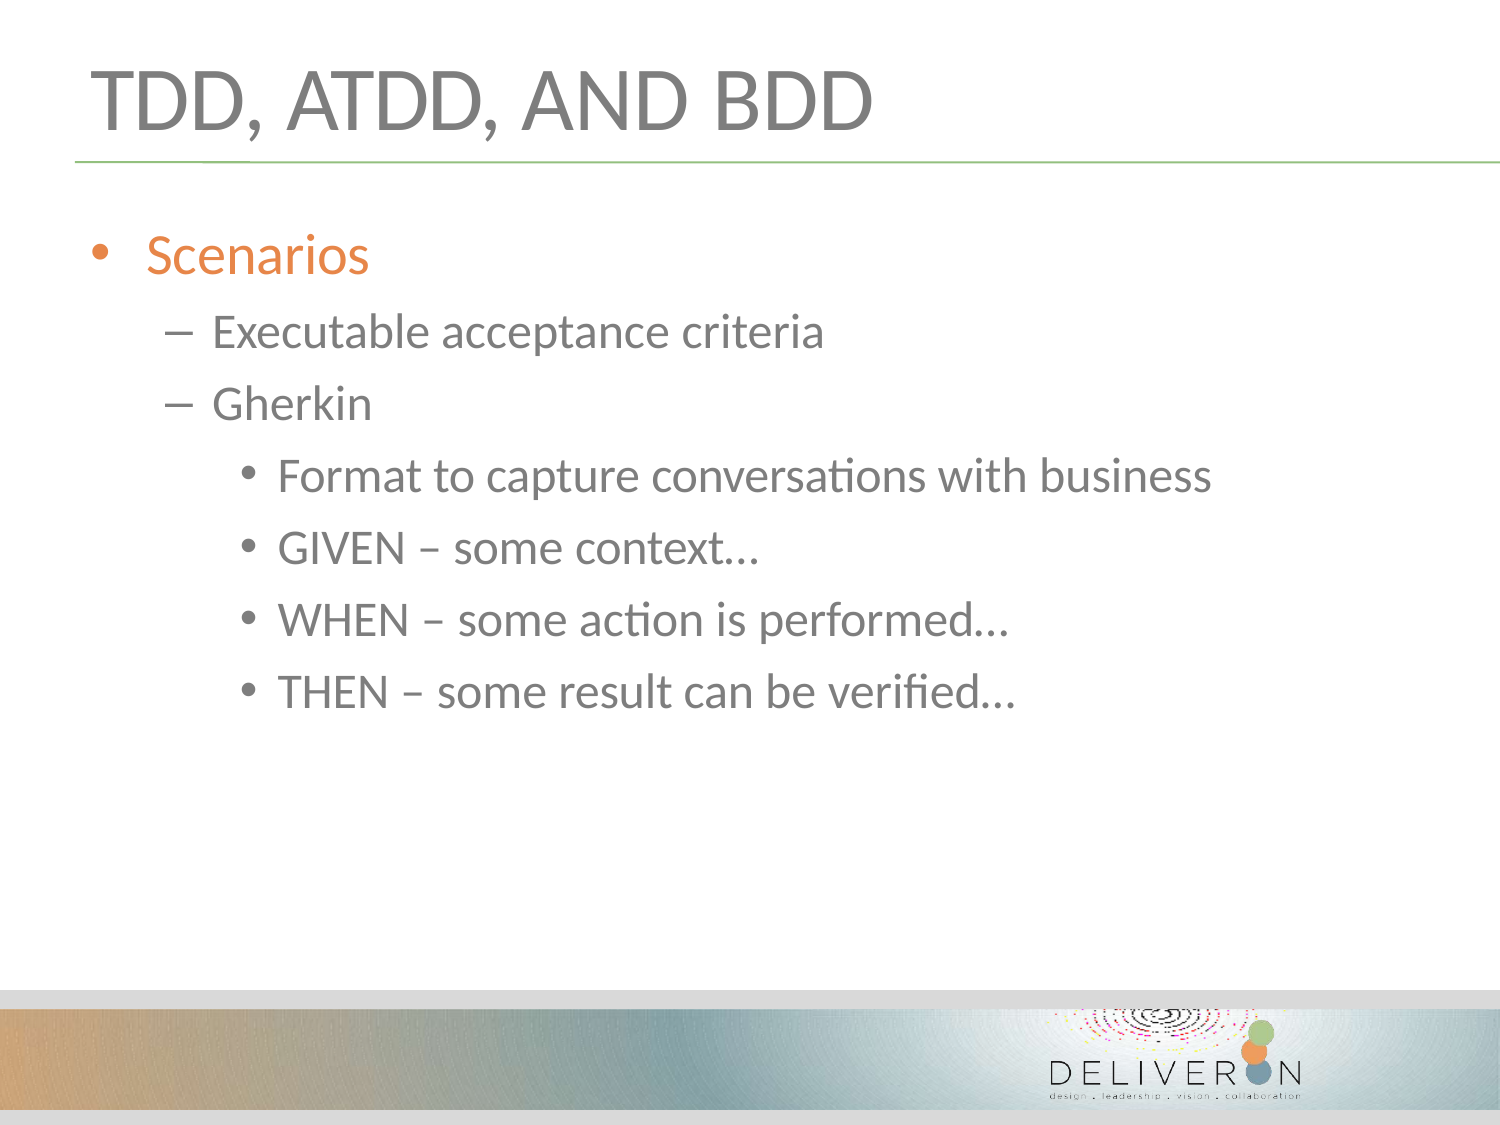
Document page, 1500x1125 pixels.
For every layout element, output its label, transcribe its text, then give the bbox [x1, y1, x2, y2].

title TDD, ATDD, AND BDD [87, 36, 890, 199]
text_box Scenarios Executable acceptance criteria Gherkin Format to capture conversations with business GIVEN – some context… WHEN – some action is performed… THEN – some result can be verified… [87, 199, 1223, 719]
picture [0, 1009, 1500, 1110]
